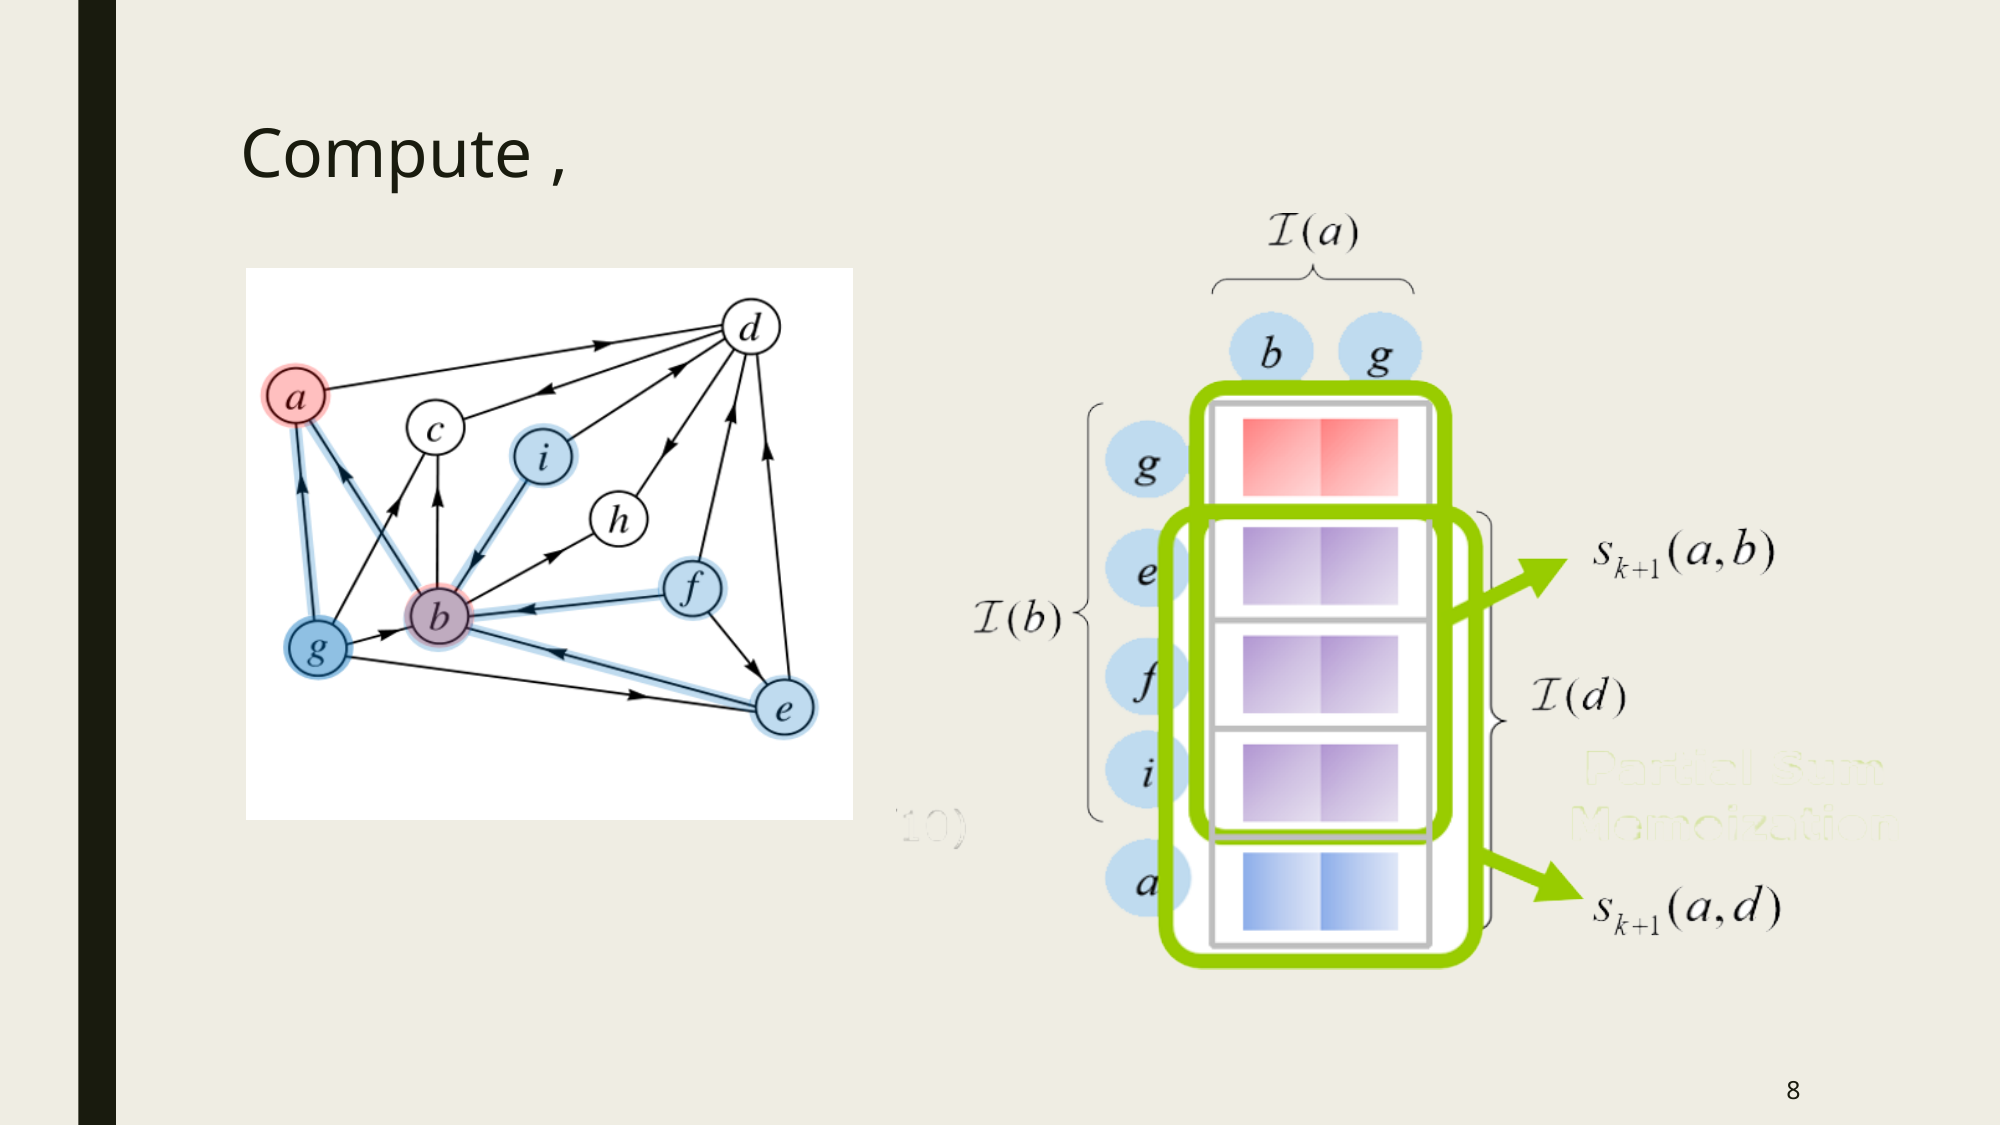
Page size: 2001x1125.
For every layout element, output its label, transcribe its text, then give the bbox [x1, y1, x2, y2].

picture [896, 213, 1899, 971]
slide_number 8 [1553, 1058, 1816, 1125]
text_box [246, 268, 853, 820]
